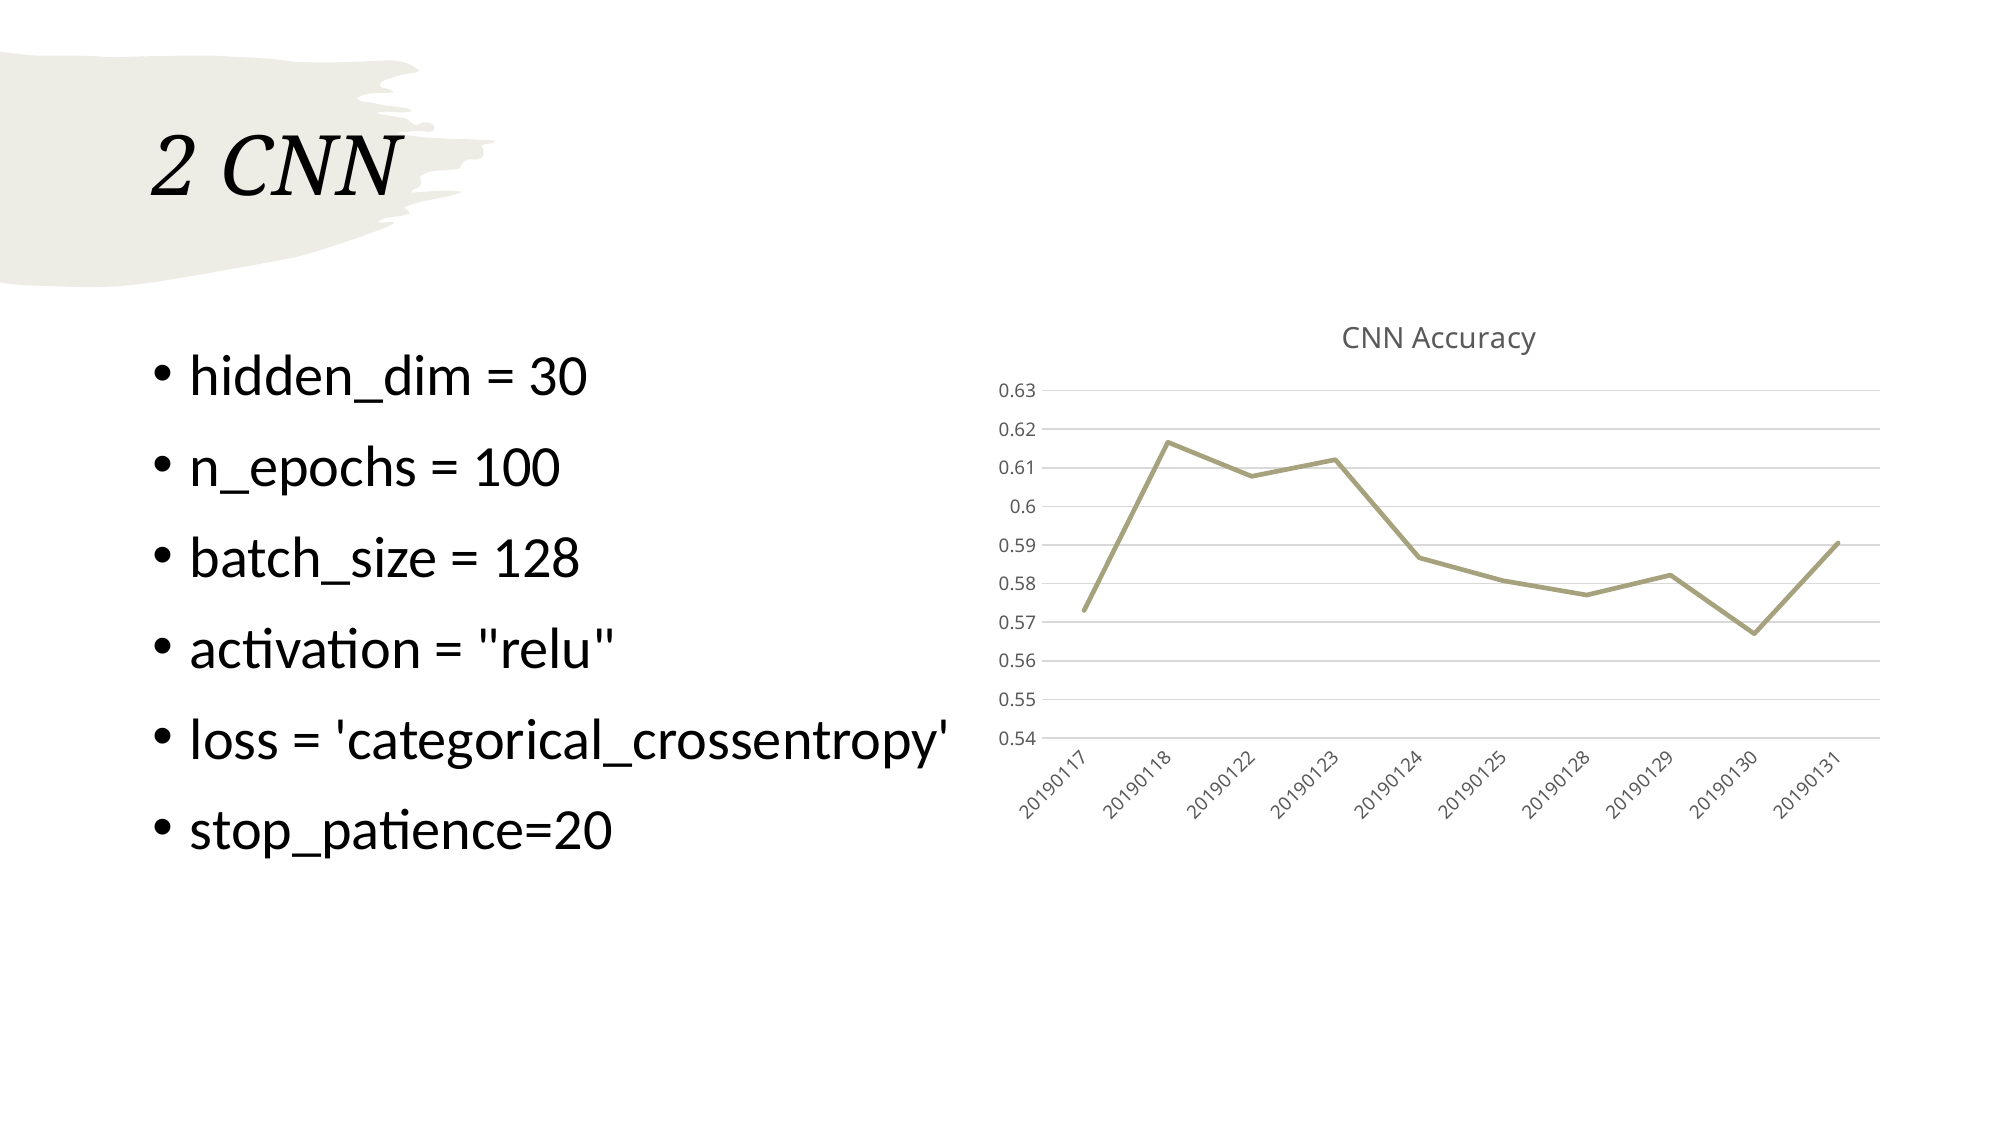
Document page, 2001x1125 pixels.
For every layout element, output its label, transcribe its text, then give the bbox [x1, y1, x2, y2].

chart [980, 289, 1899, 836]
list hidden_dim = 30 n_epochs = 100 batch_size = 128 activation = "relu" loss = 'categorical_crossentropy' stop_patience=20 [137, 329, 1090, 1013]
title 2 CNN [137, 59, 1863, 278]
